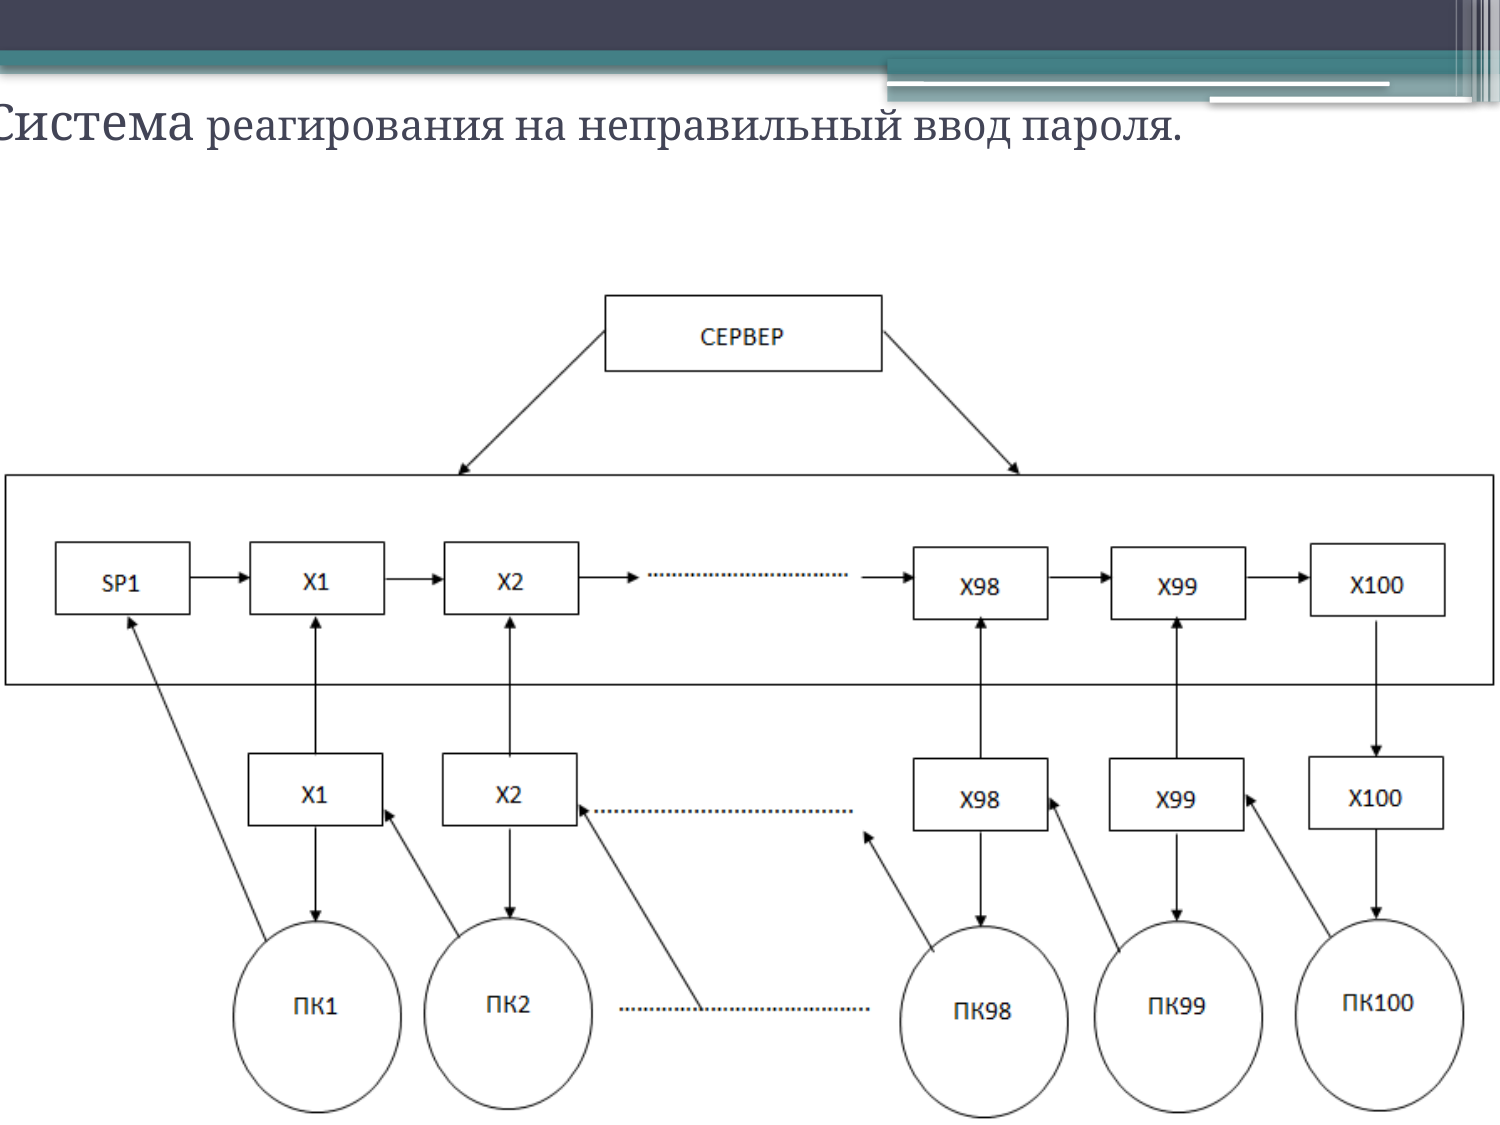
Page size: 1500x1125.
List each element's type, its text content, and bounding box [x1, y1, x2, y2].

text_box Система реагирования на неправильный ввод пароля. [0, 82, 1199, 158]
picture [0, 280, 1500, 1125]
